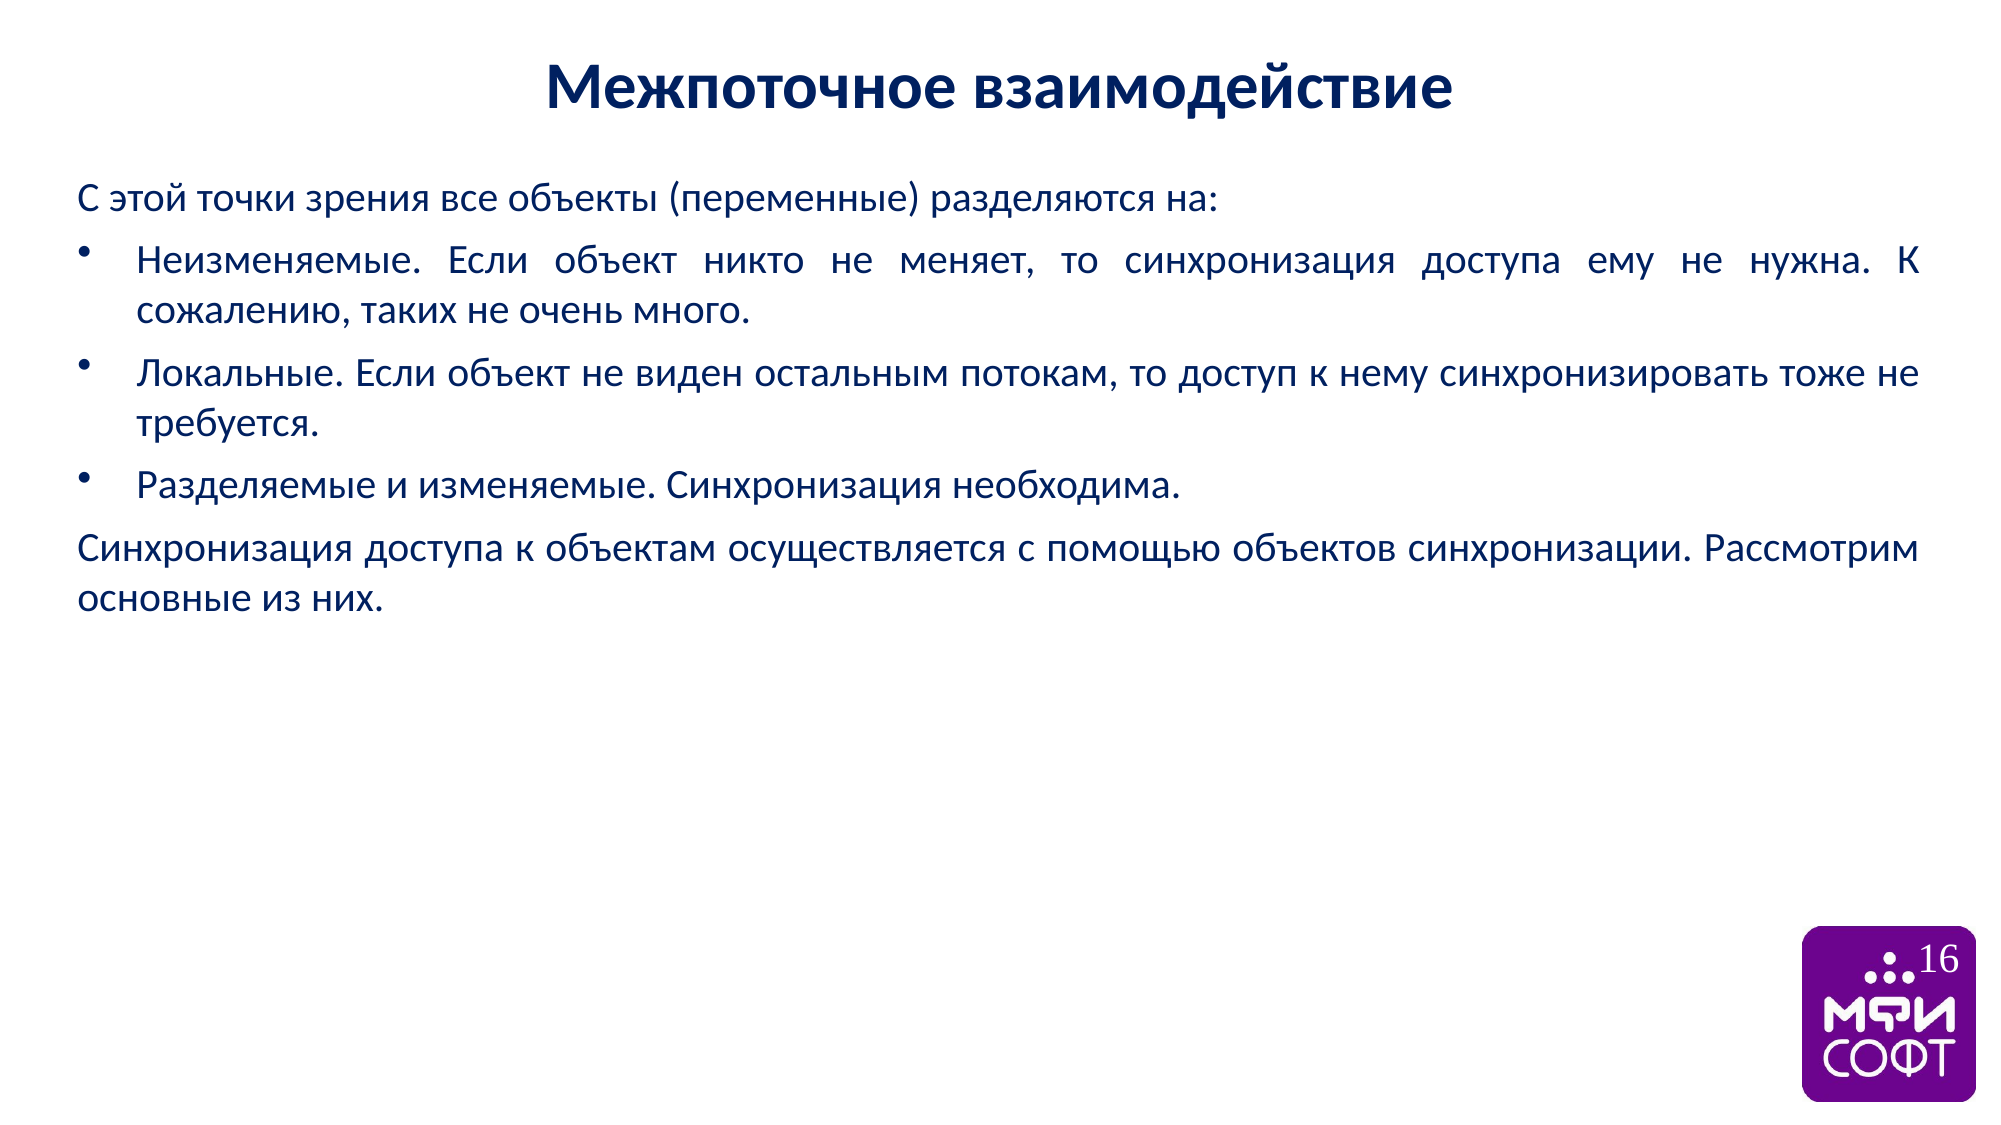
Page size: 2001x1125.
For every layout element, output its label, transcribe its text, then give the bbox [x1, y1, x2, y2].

picture [1802, 926, 1976, 1102]
text_box С этой точки зрения все объекты (переменные) разделяются на: Неизменяемые. Если объект никто не меняет, то синхронизация доступа ему не нужна. К сожалению, таких не очень много. Локальные. Если объект не виден остальным потокам, то доступ к нему синхронизировать тоже не требуется. Разделяемые и изменяемые. Синхронизация необходима. Синхронизация доступа к объектам осуществляется с помощью объектов синхронизации. Рассмотрим основные из них. [62, 162, 1936, 1097]
title Межпоточное взаимодействие [0, 34, 2000, 149]
